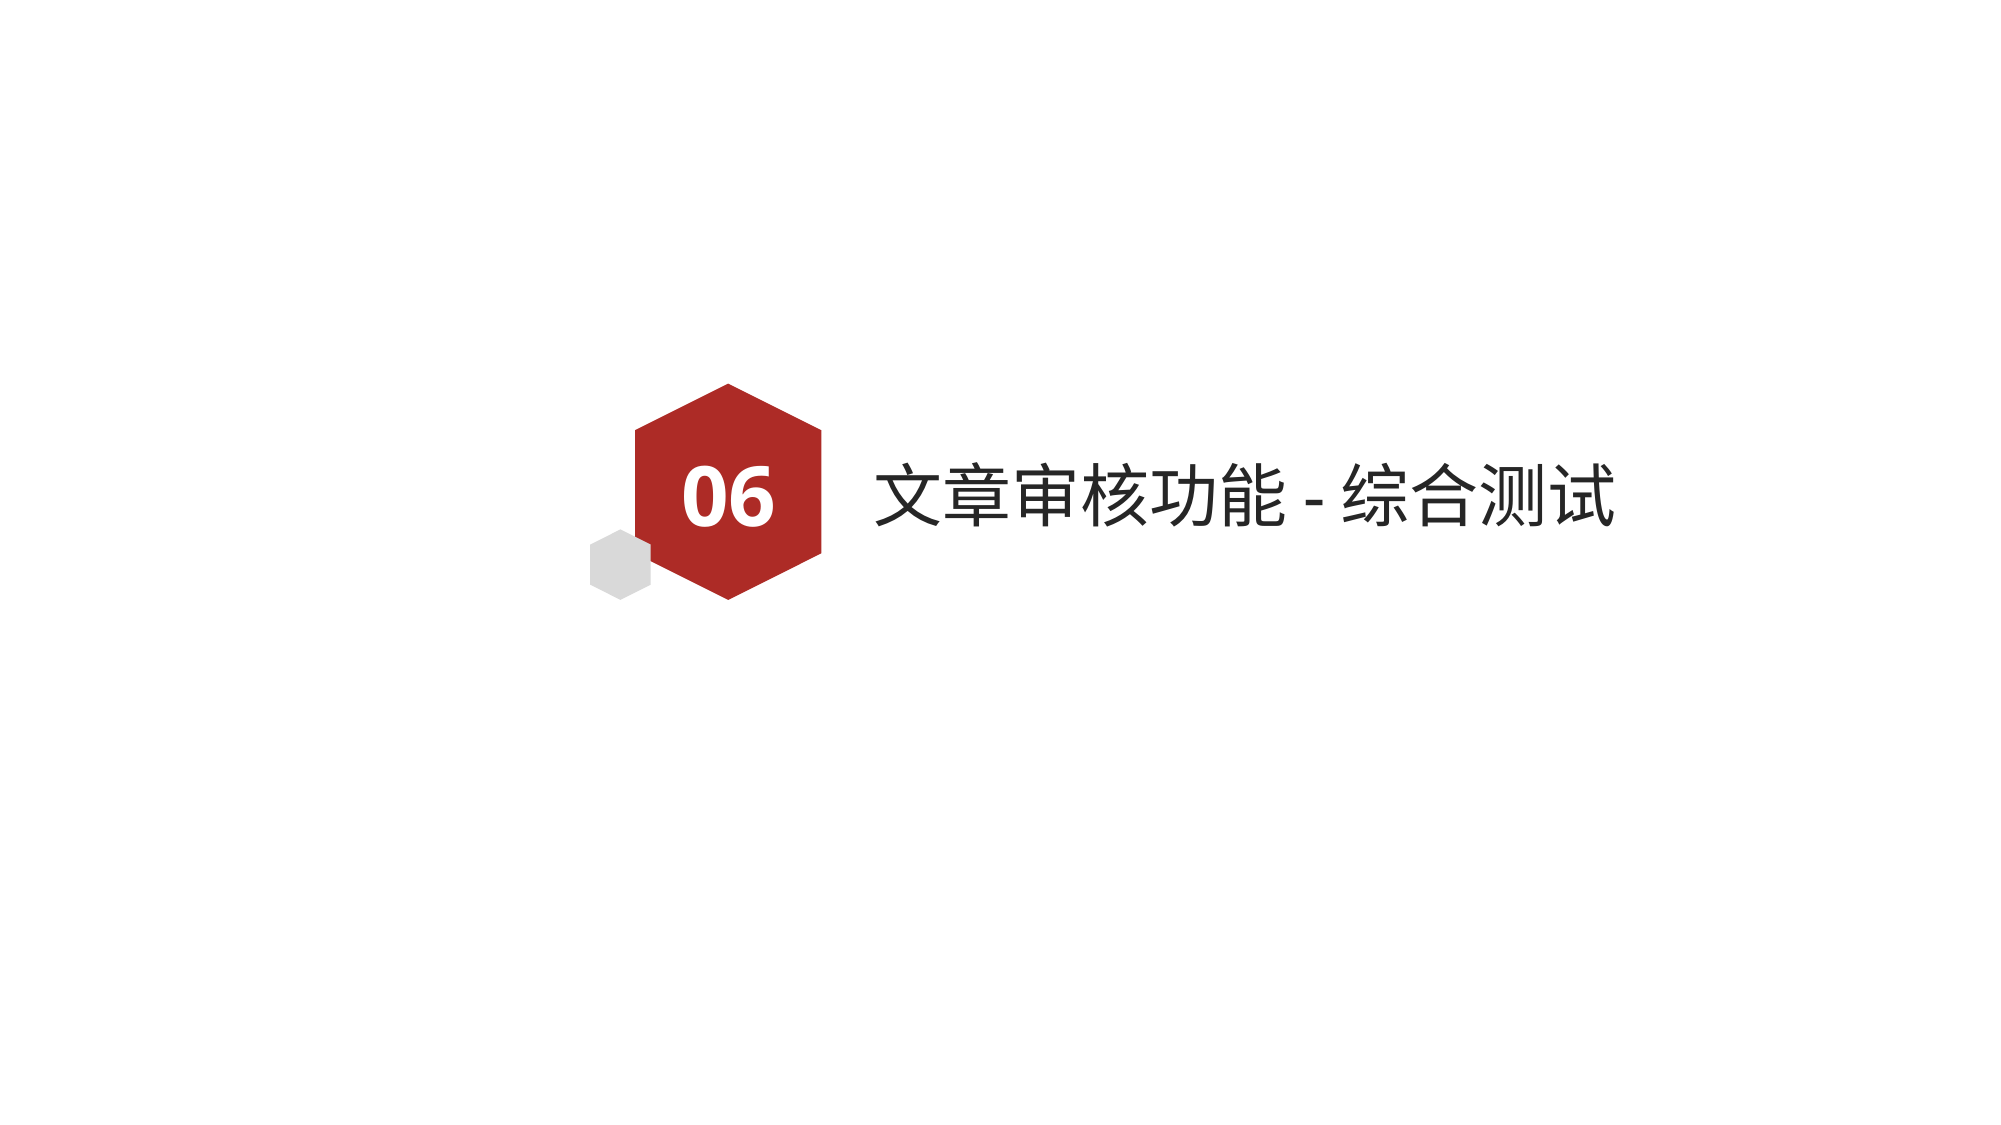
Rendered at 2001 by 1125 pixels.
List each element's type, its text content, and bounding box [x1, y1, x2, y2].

list 06 [636, 404, 822, 594]
title 文章审核功能-综合测试 [859, 454, 1963, 545]
